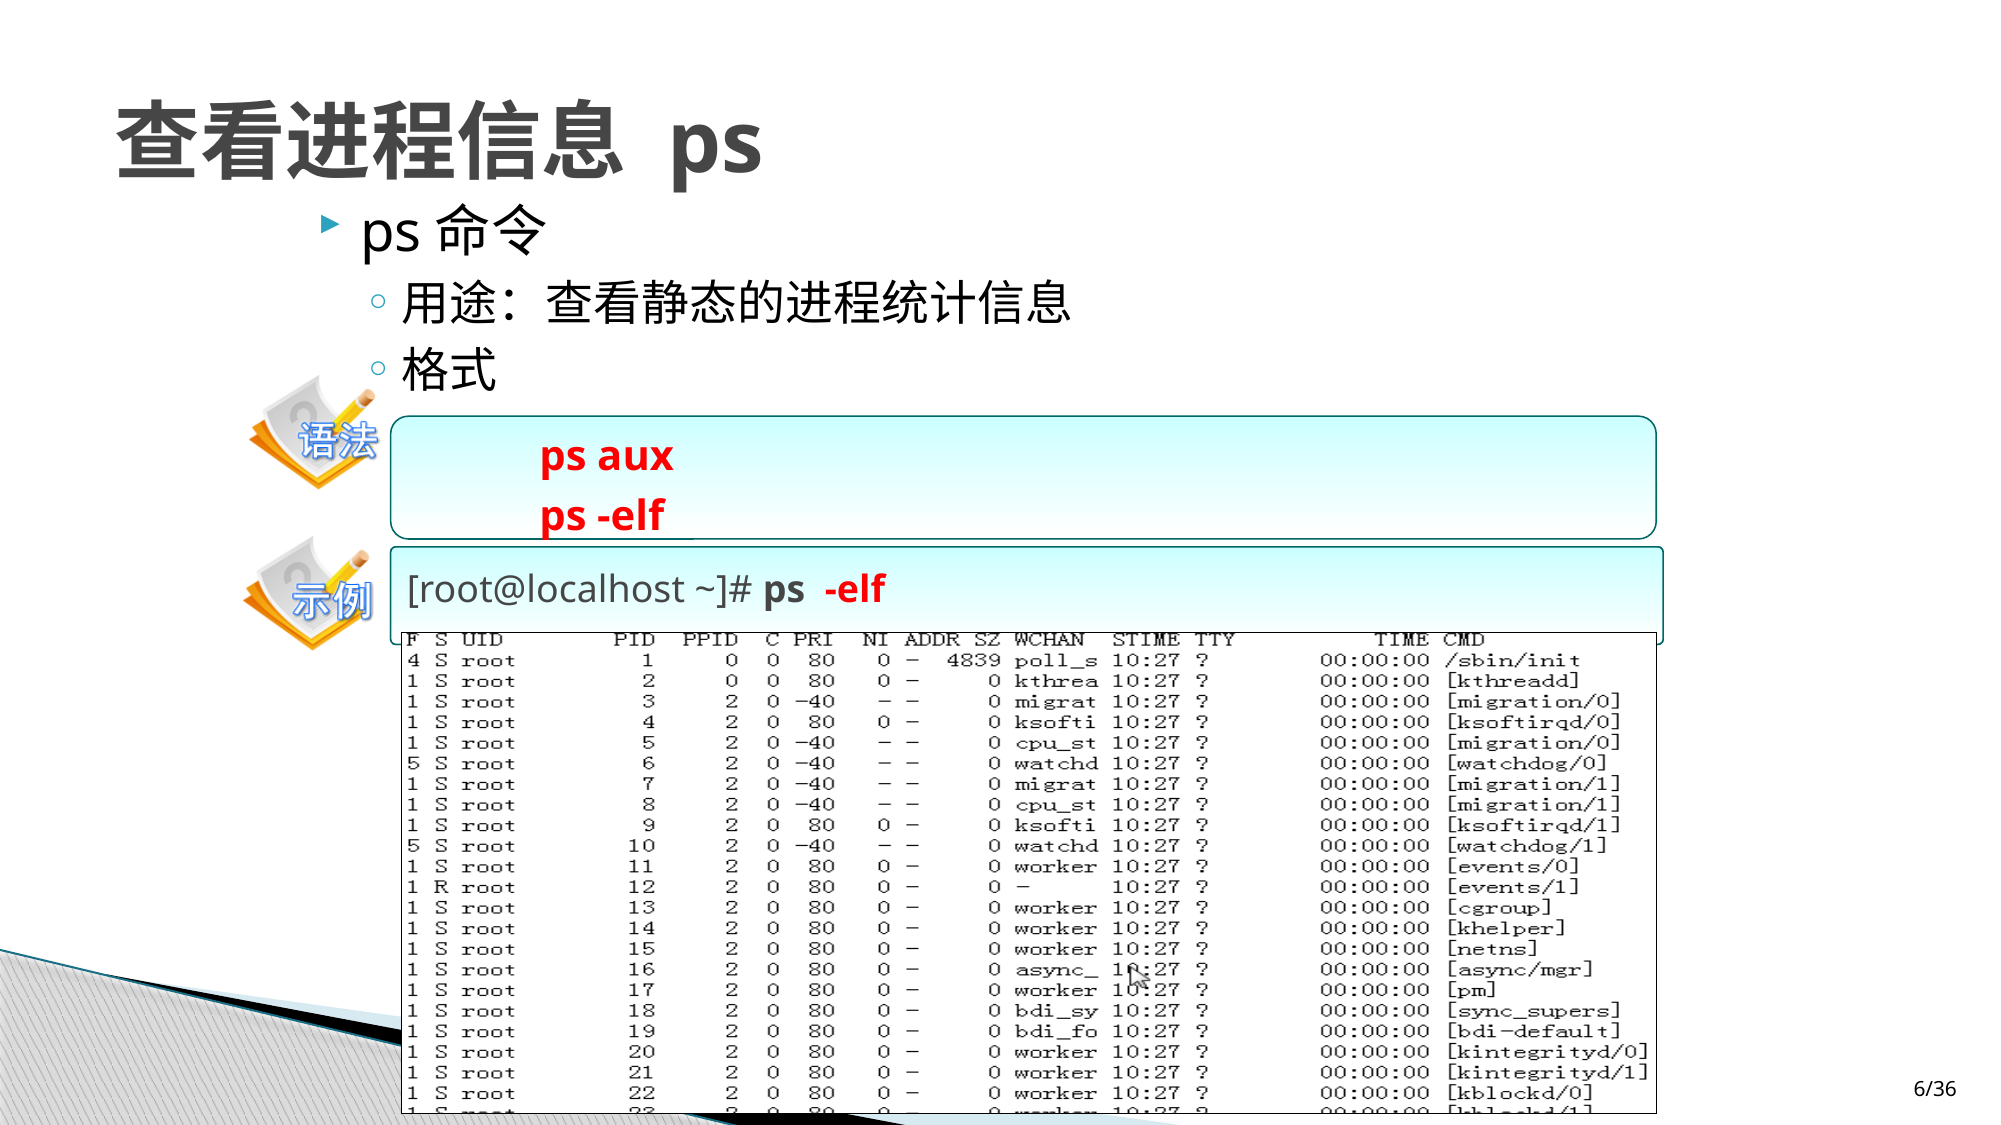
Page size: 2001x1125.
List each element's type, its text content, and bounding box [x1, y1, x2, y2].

title 查看进程信息 ps [99, 45, 1900, 233]
text_box ps aux ps -elf [427, 416, 1657, 539]
slide_number 6/36 [1891, 1051, 1972, 1112]
picture [243, 354, 1657, 1114]
list ps命令 用途：查看静态的进程统计信息 格式 [285, 233, 1680, 1032]
text_box [root@localhost ~]# ps -elf [427, 546, 1664, 643]
